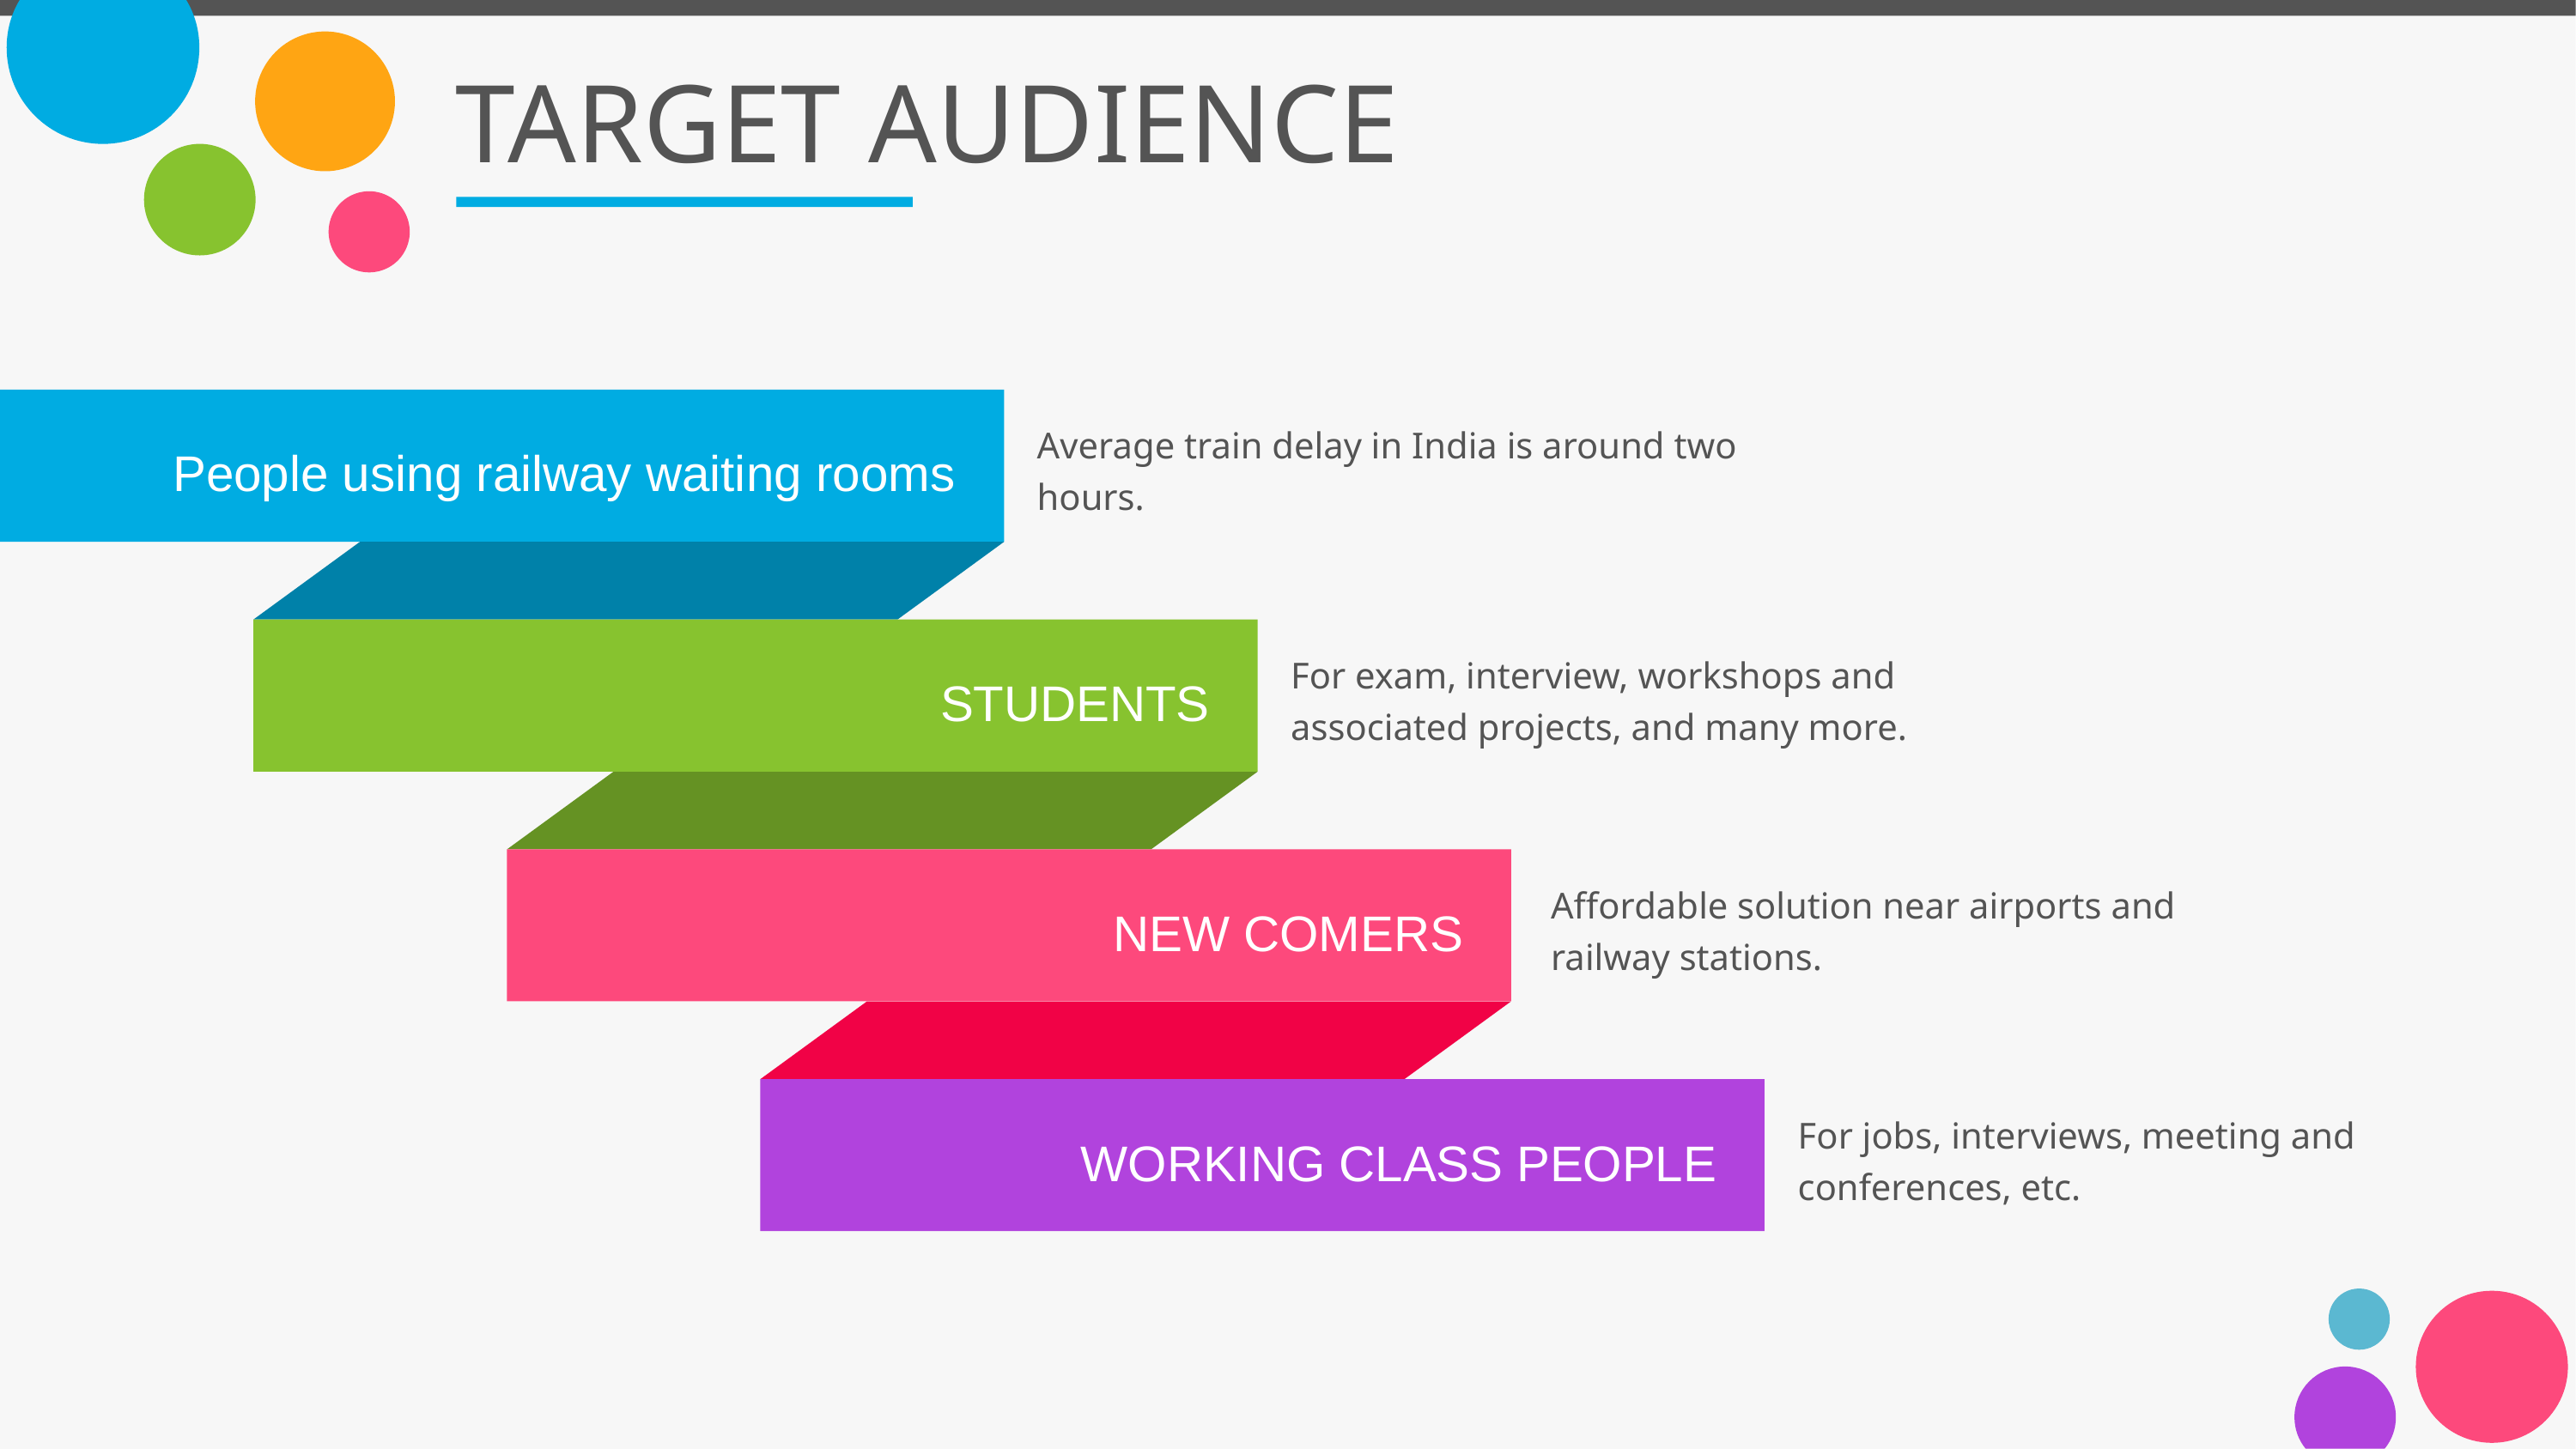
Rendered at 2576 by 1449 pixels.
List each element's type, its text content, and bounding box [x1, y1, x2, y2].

list STUDENTS [313, 645, 1233, 747]
list WORKING CLASS PEOPLE [820, 1104, 1741, 1206]
list For jobs, interviews, meeting and conferences, etc. [1774, 1065, 2556, 1247]
title TARGET AUDIENCE [433, 34, 2454, 204]
slide_number [2415, 1328, 2568, 1406]
list For exam, interview, workshops and associated projects, and many more. [1267, 605, 2049, 786]
list Affordable solution near airports and railway stations. [1528, 835, 2309, 1016]
list People using railway waiting rooms [59, 415, 980, 517]
list NEW COMERS [566, 874, 1486, 976]
list Average train delay in India is around two hours. [1013, 375, 1795, 557]
